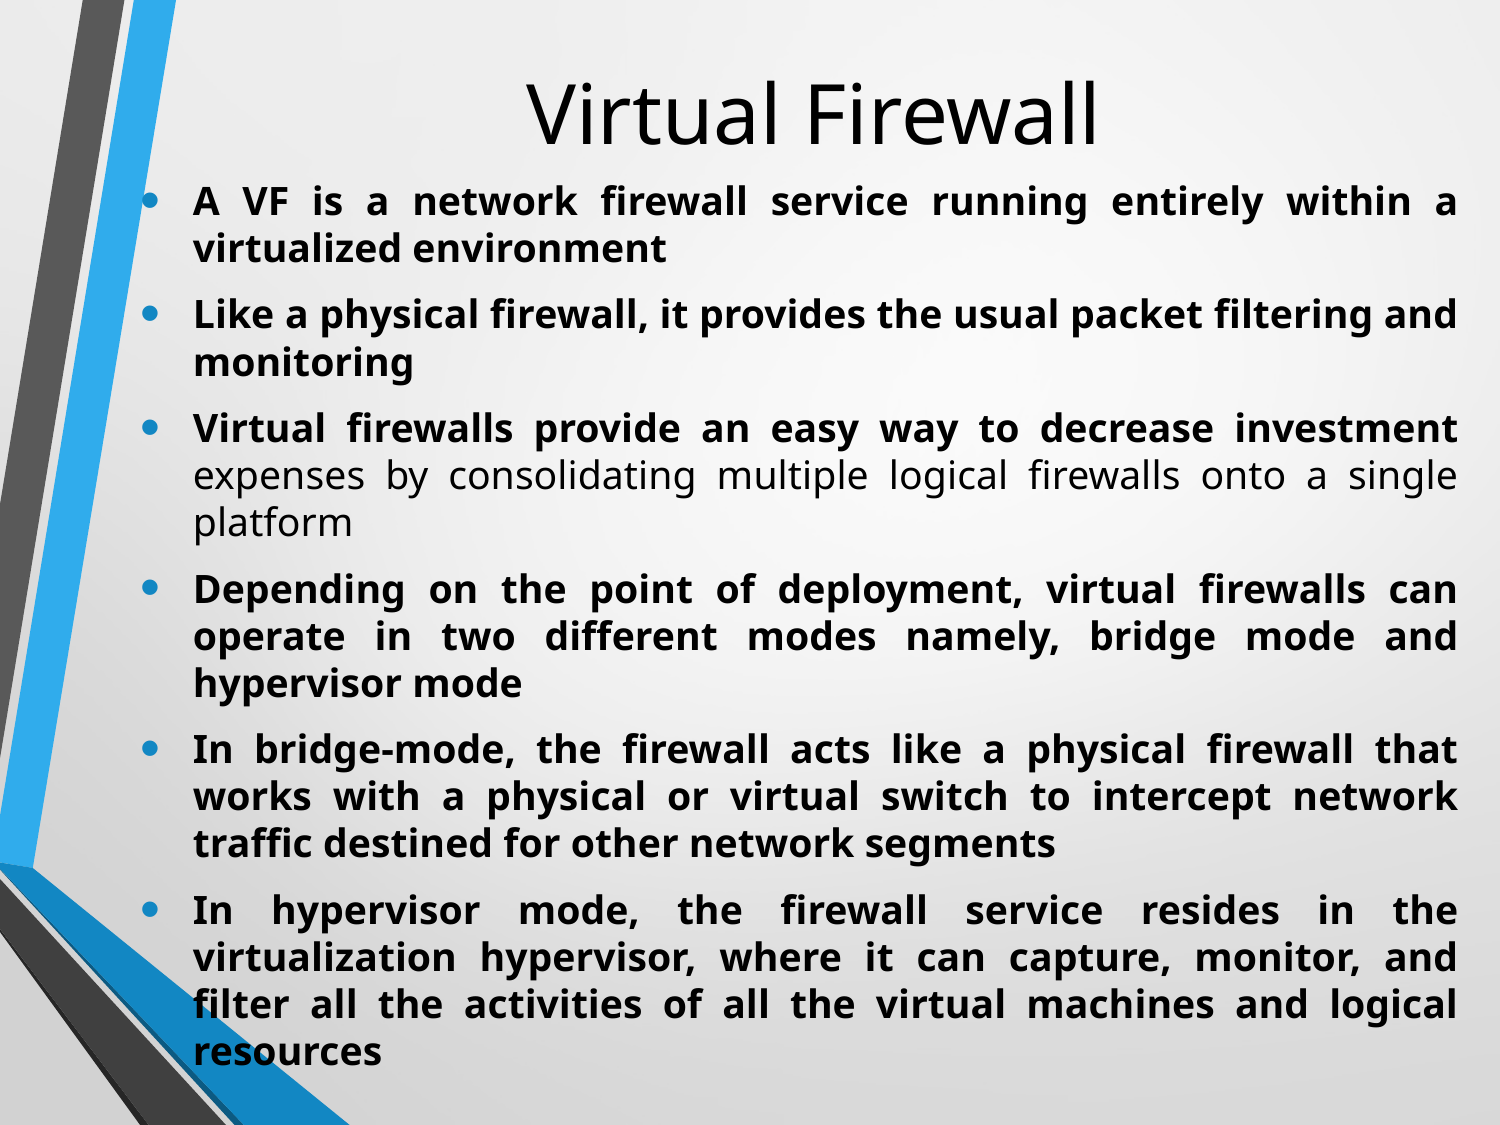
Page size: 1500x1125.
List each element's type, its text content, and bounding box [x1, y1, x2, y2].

list A VF is a network firewall service running entirely within a virtualized environment Like a physical firewall, it provides the usual packet filtering and monitoring Virtual firewalls provide an easy way to decrease investment expenses by consolidating multiple logical firewalls onto a single platform Depending on the point of deployment, virtual firewalls can operate in two different modes namely, bridge mode and hypervisor mode In bridge-mode, the firewall acts like a physical firewall that works with a physical or virtual switch to intercept network traffic destined for other network segments In hypervisor mode, the firewall service resides in the virtualization hypervisor, where it can capture, monitor, and filter all the activities of all the virtual machines and logical resources [125, 168, 1475, 1088]
title Virtual Firewall [249, 31, 1400, 168]
